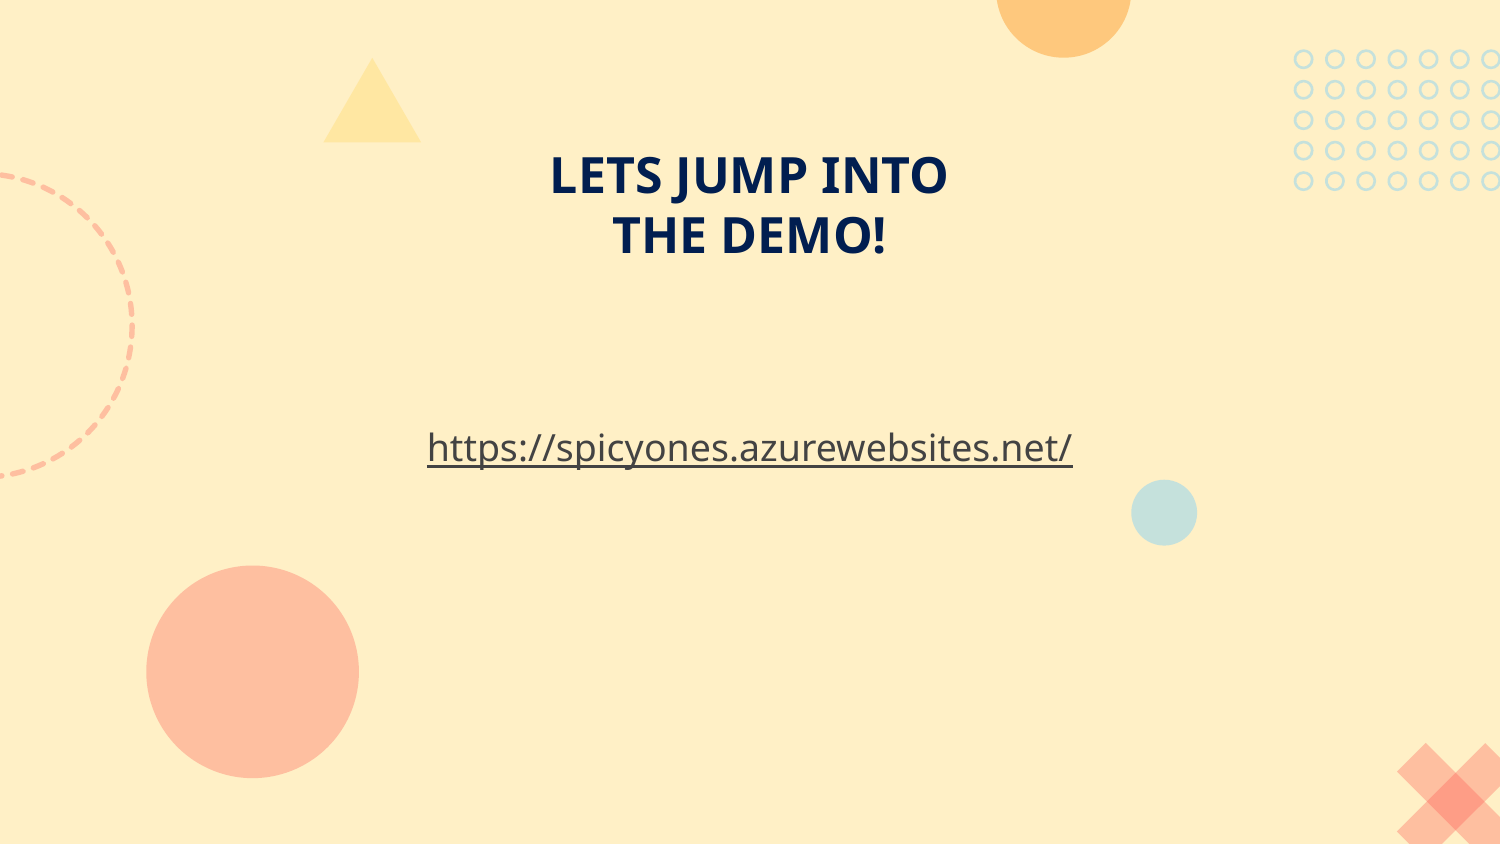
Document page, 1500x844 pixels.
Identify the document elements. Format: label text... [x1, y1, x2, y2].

text_box [146, 565, 359, 779]
text_box LETS JUMP INTO THE DEMO! [503, 128, 996, 290]
text_box [323, 57, 422, 143]
text_box [1131, 479, 1198, 546]
text_box [996, 0, 1131, 58]
text_box https://spicyones.azurewebsites.net/ [323, 401, 1177, 494]
